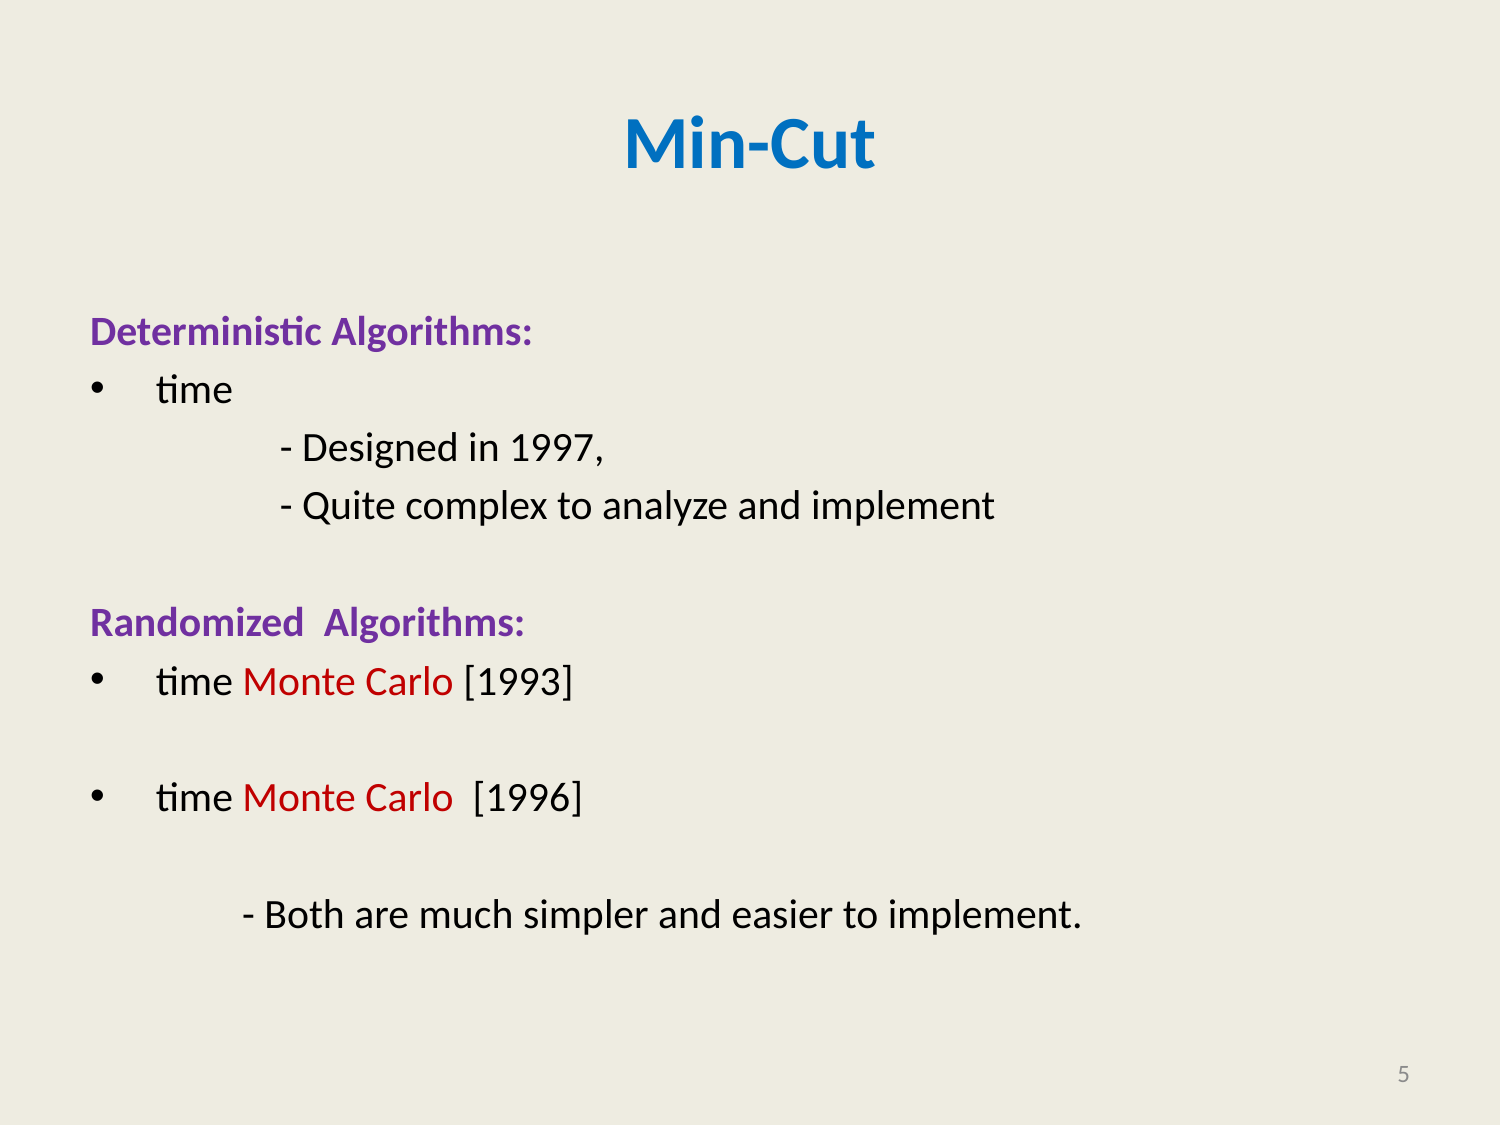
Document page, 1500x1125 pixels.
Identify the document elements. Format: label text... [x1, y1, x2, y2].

title Min-Cut [75, 45, 1425, 233]
slide_number 5 [1074, 1042, 1425, 1103]
